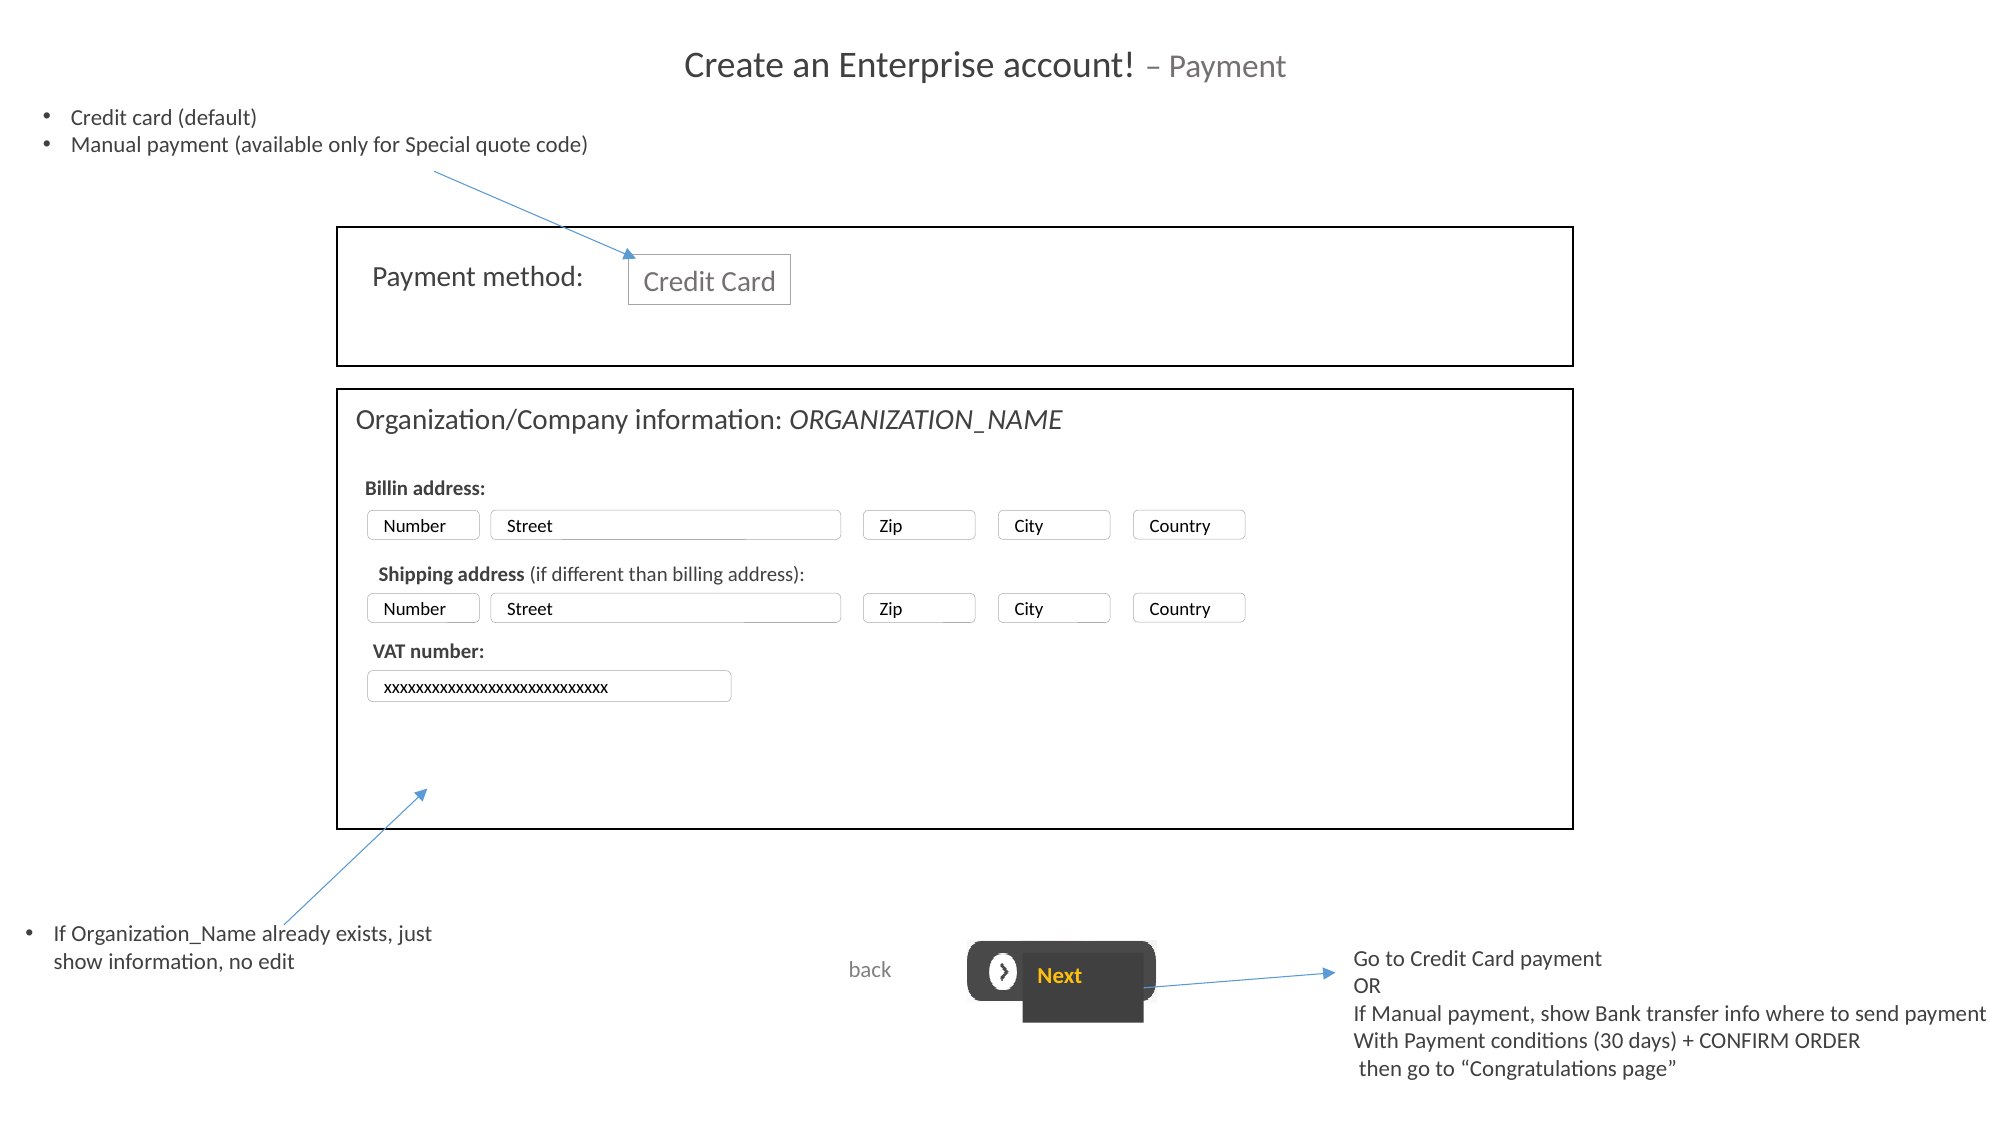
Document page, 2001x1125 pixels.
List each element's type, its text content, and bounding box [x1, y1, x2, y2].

text_box Country [1132, 509, 1247, 541]
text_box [967, 940, 1157, 1003]
text_box Street [489, 592, 842, 624]
text_box Shipping address (if different than billing address): [363, 552, 820, 593]
text_box Create an Enterprise account! – Payment [669, 32, 1303, 93]
text_box Street [489, 509, 842, 541]
text_box City [997, 592, 1112, 624]
text_box VAT number: [358, 629, 500, 670]
text_box [954, 939, 1177, 1003]
text_box Number [366, 509, 481, 541]
text_box Credit card (default) Manual payment (available only for Special quote code) [28, 94, 605, 165]
text_box If Organization_Name already exists, just show information, no edit [10, 911, 491, 982]
text_box [336, 388, 1574, 830]
text_box xxxxxxxxxxxxxxxxxxxxxxxxxxxx [366, 669, 733, 703]
text_box Zip [862, 509, 977, 541]
text_box Number [366, 593, 481, 624]
text_box Billin address: [350, 466, 501, 507]
text_box back [833, 947, 907, 990]
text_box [283, 788, 428, 925]
text_box Credit Card [628, 254, 791, 305]
text_box Organization/Company information: ORGANIZATION_NAME [341, 392, 1078, 443]
text_box City [997, 509, 1112, 541]
text_box Country [1132, 592, 1247, 624]
text_box Zip [862, 592, 977, 624]
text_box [433, 171, 636, 259]
text_box Go to Credit Card payment OR If Manual payment, show Bank transfer info where to send payment With Payment conditions (30 days) + CONFIRM ORDER then go to “Congratulations page” [1338, 936, 2000, 1116]
text_box [336, 226, 1574, 367]
